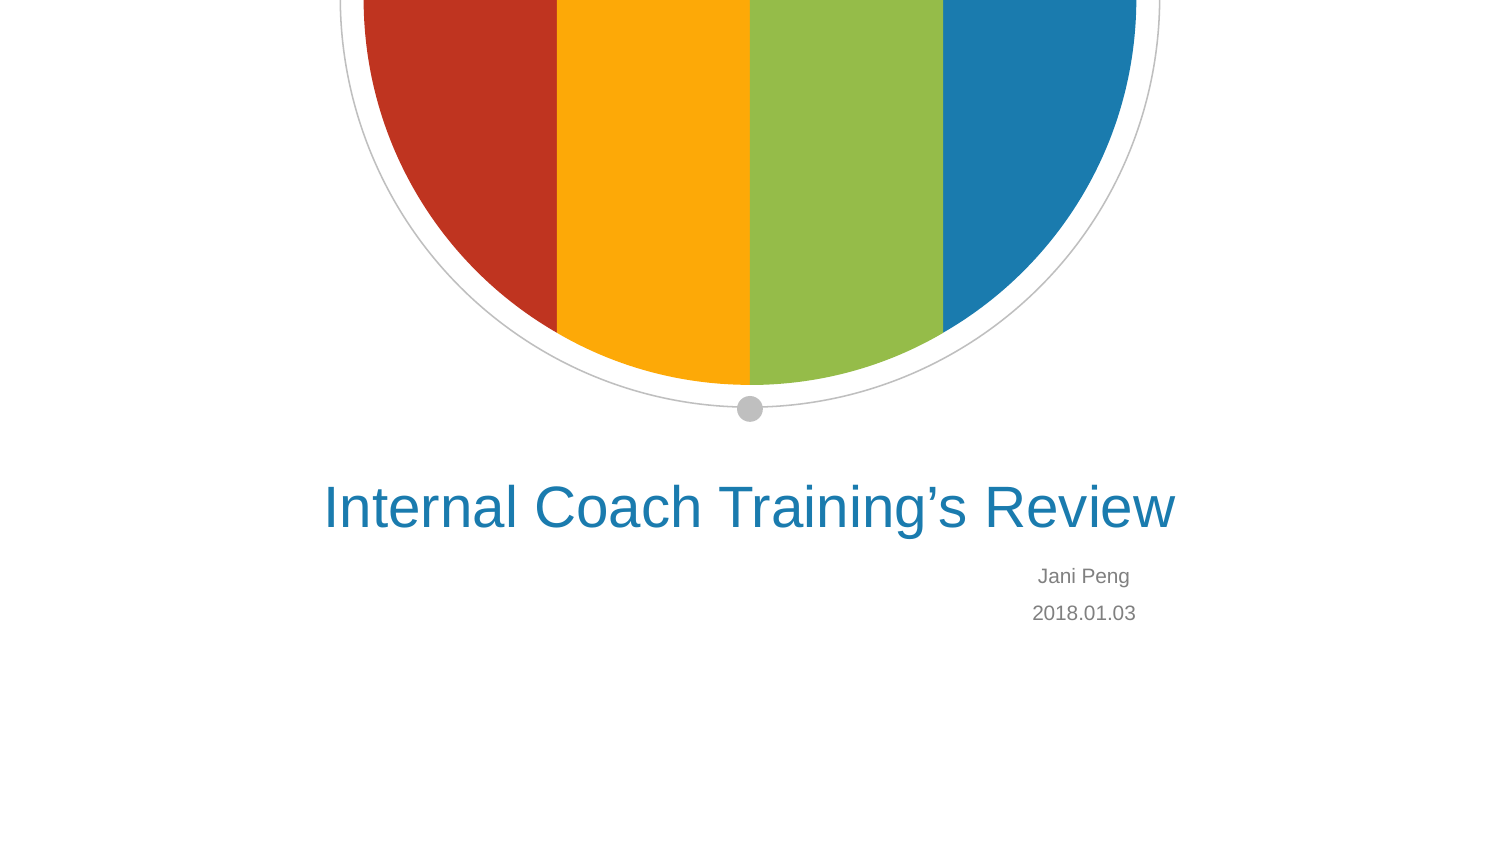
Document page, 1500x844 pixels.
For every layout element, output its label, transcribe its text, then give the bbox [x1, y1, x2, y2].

text_box Jani Peng 2018.01.03 [1000, 542, 1167, 632]
text_box Internal Coach Training’s Review [266, 461, 1234, 547]
